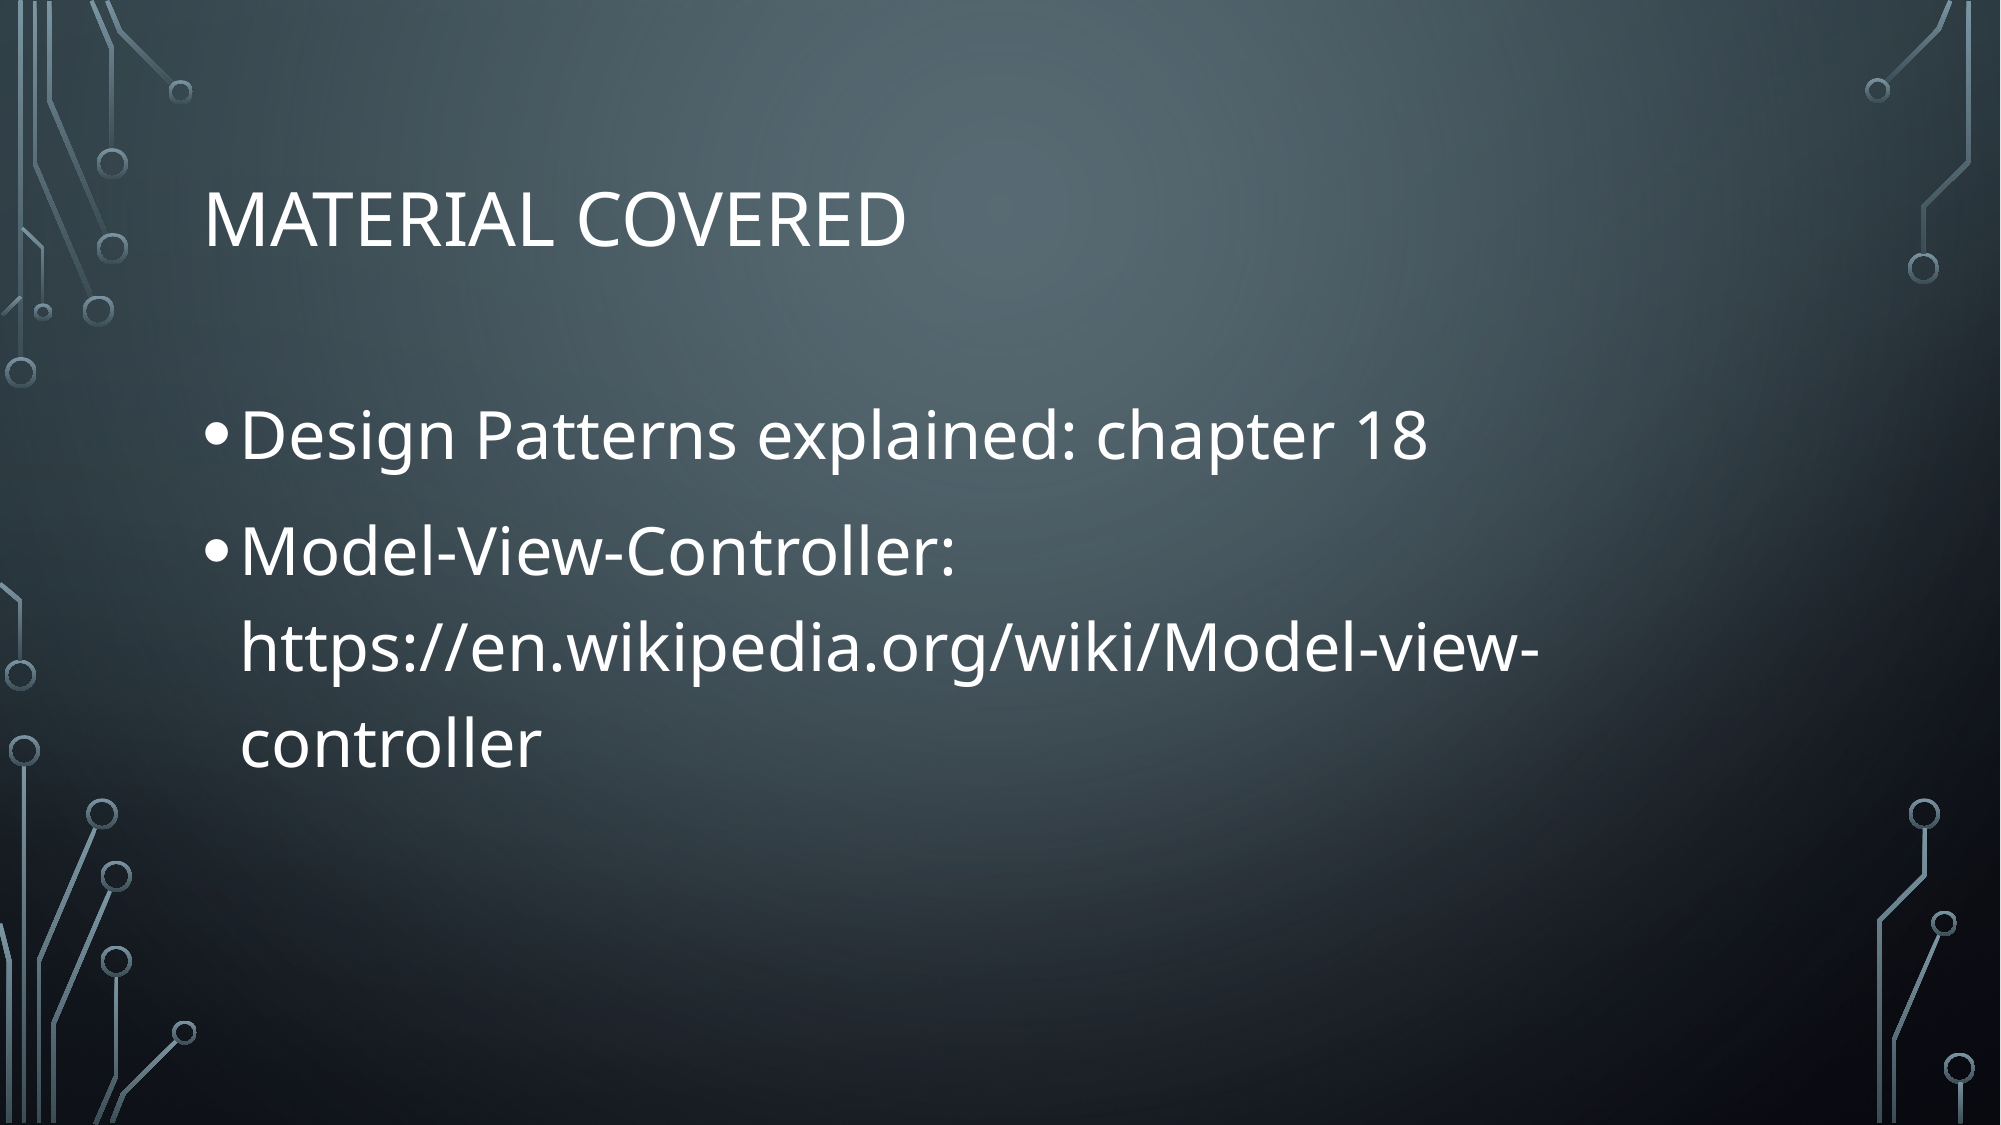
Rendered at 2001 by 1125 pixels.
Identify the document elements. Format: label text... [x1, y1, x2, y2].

title Material covered [187, 101, 1813, 344]
list Design Patterns explained: chapter 18 Model-View-Controller: https://en.wikipedia.org/wiki/Model-view-controller [187, 369, 1813, 950]
